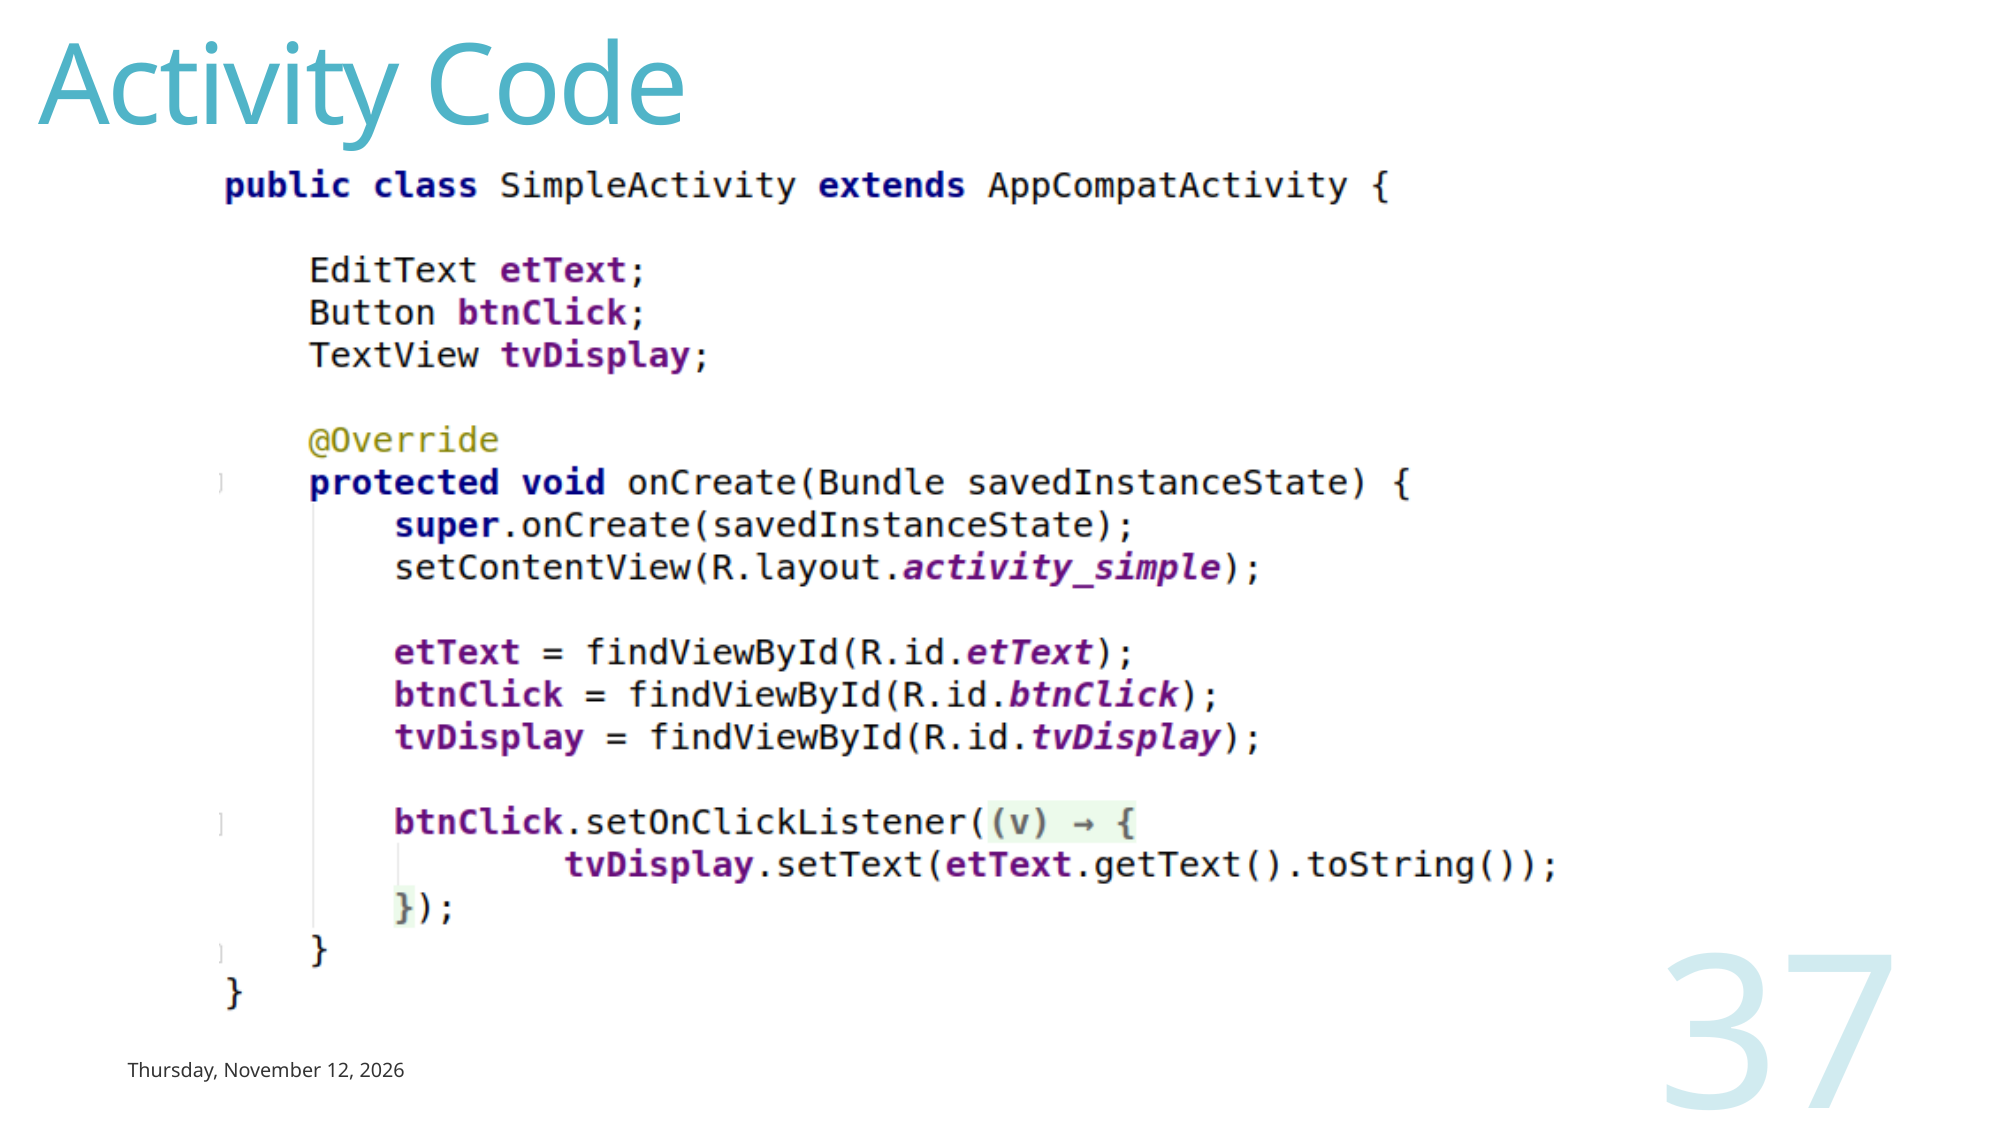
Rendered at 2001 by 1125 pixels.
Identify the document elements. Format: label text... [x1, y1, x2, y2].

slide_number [112, 1051, 788, 1090]
slide_number 37 [1437, 963, 1918, 1125]
picture [219, 164, 1568, 1029]
title Activity Code [23, 15, 1192, 165]
